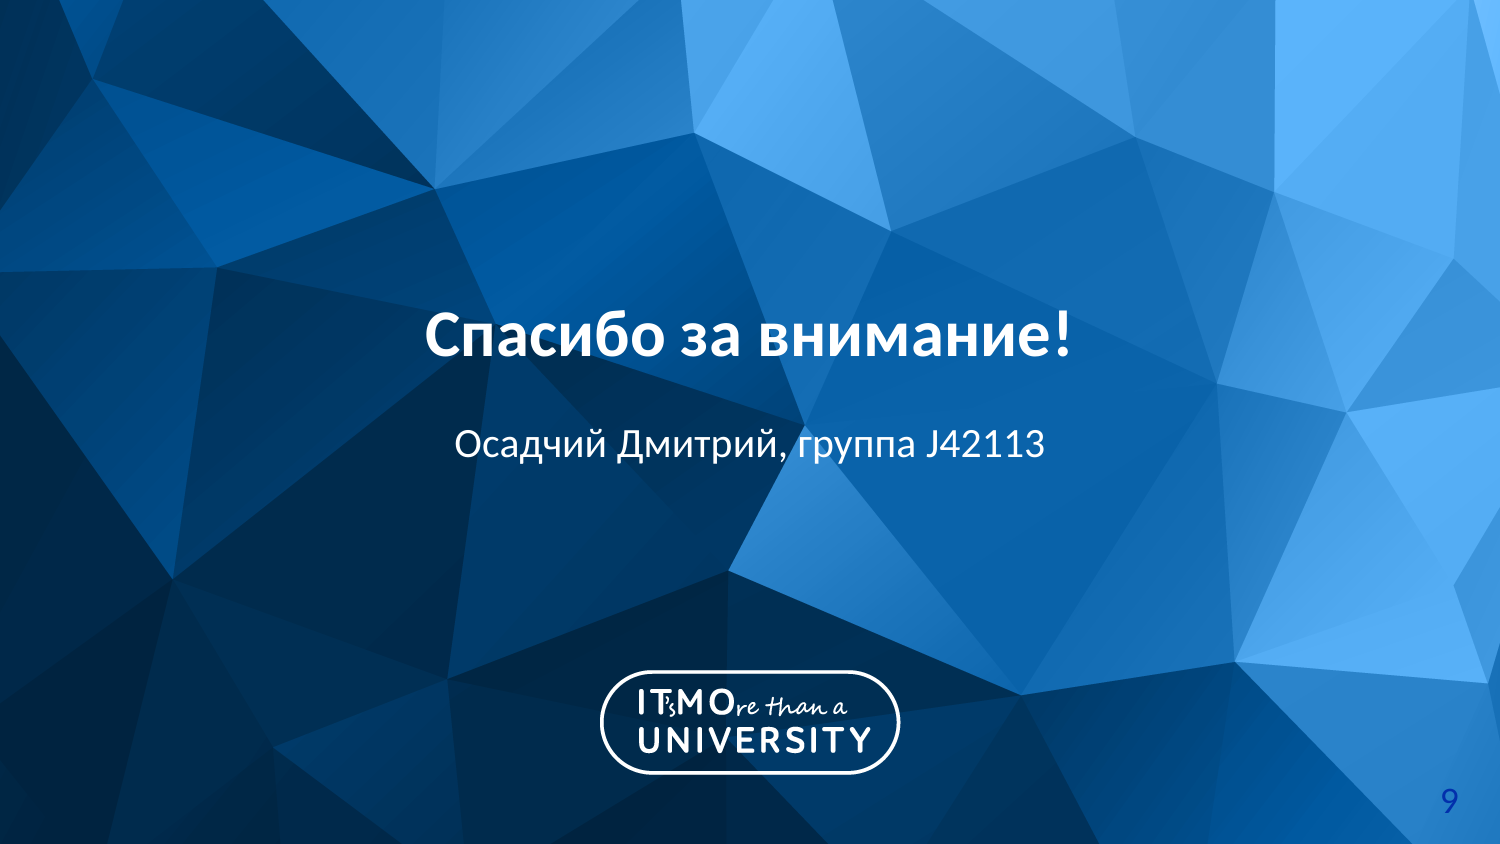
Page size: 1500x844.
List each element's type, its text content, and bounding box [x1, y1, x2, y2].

list Осадчий Дмитрий, группа J42113 [75, 408, 1425, 506]
picture [0, 0, 1500, 844]
title Спасибо за внимание! [75, 278, 1425, 381]
